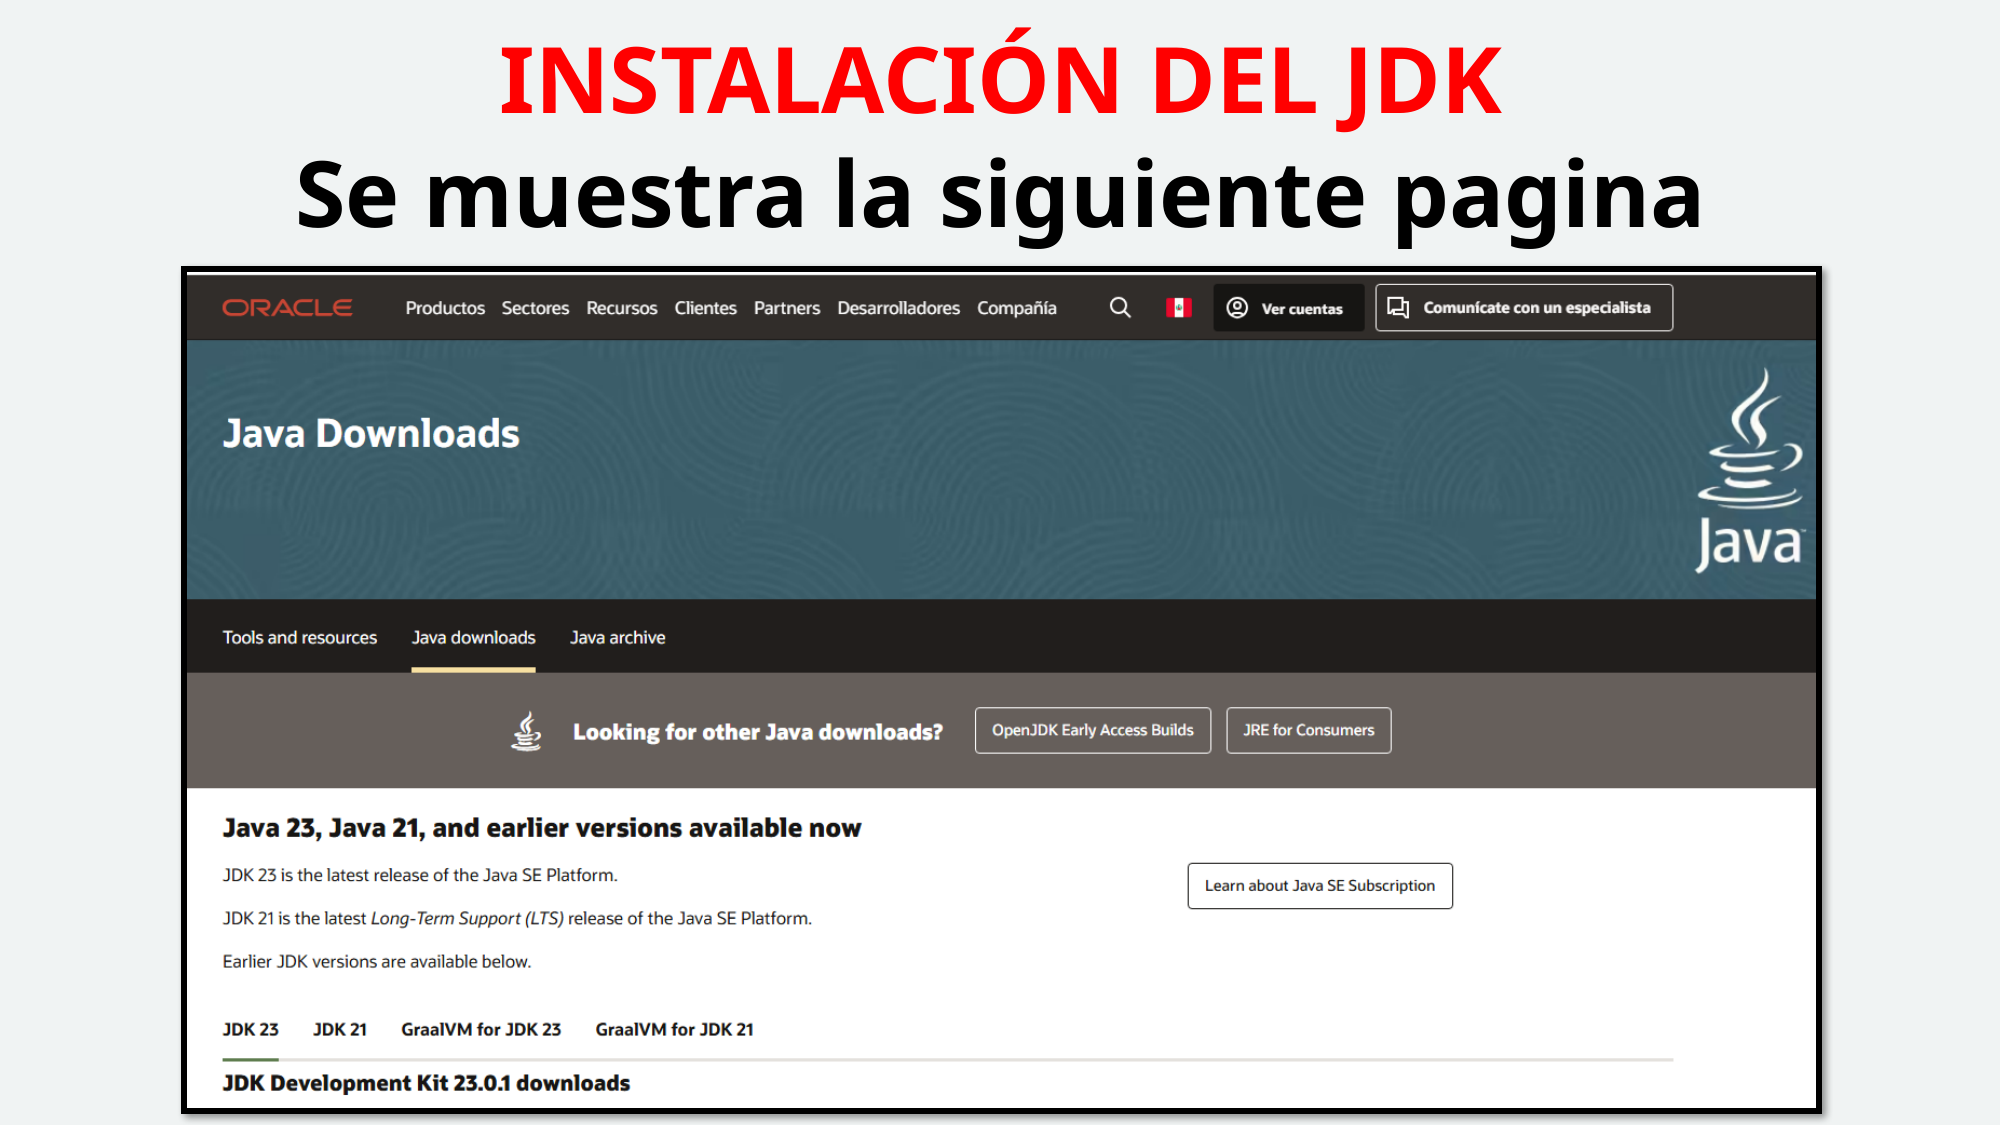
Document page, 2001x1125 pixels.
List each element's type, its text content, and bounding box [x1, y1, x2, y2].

text_box Se muestra la siguiente pagina web [215, 128, 1787, 264]
text_box INSTALACIÓN DEL JDK [14, 14, 1989, 139]
picture [186, 272, 1816, 1108]
